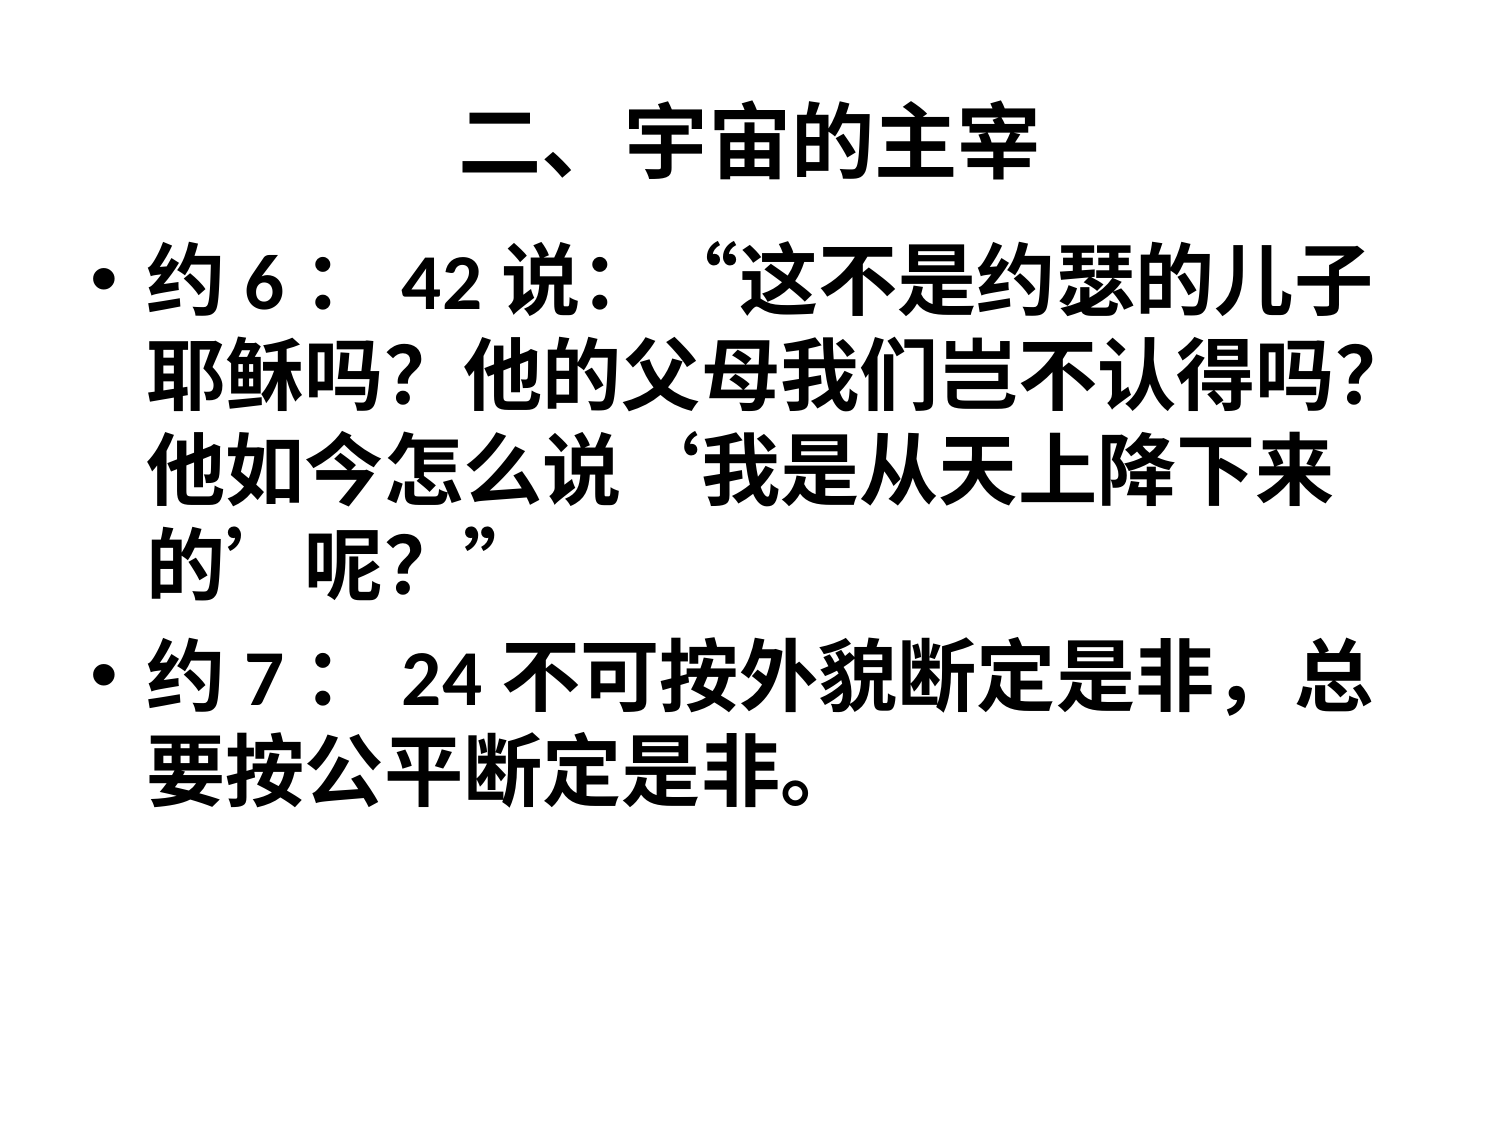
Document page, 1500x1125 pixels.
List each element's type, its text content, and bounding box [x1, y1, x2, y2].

list 约6：42说：“这不是约瑟的儿子耶稣吗？他的父母我们岂不认得吗？他如今怎么说‘我是从天上降下来的’呢？” 约7：24不可按外貌断定是非，总要按公平断定是非。 [75, 223, 1425, 1005]
title 二、宇宙的主宰 [75, 45, 1425, 223]
